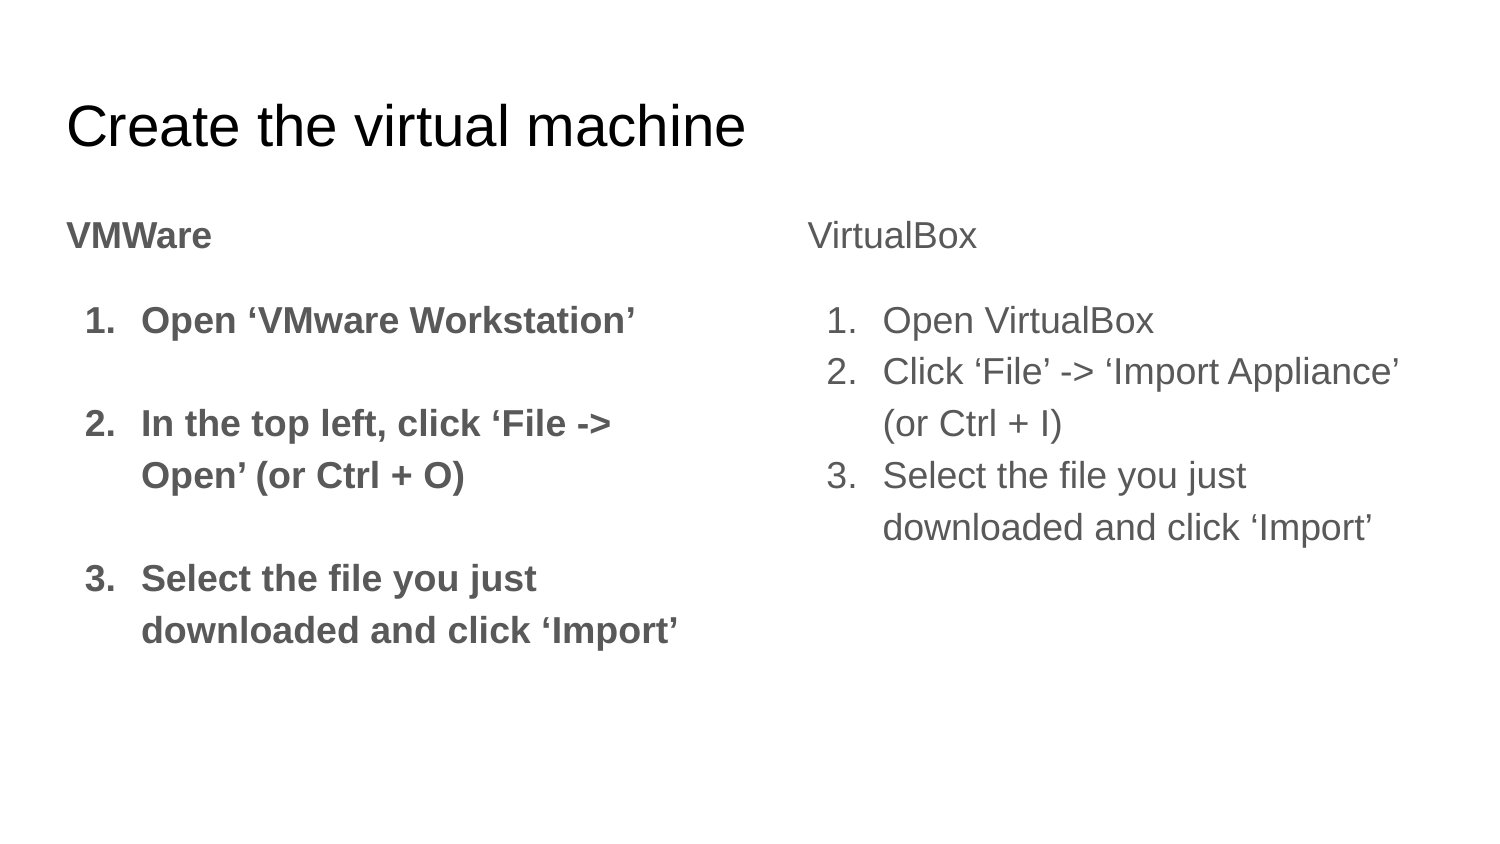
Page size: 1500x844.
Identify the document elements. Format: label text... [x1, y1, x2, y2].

list VirtualBox Open VirtualBox Click ‘File’ -> ‘Import Appliance’ (or Ctrl + I) Select the file you just downloaded and click ‘Import’ [792, 189, 1449, 750]
list VMWare Open ‘VMware Workstation’ In the top left, click ‘File -> Open’ (or Ctrl + O) Select the file you just downloaded and click ‘Import’ [51, 189, 708, 750]
title Create the virtual machine [51, 72, 1449, 167]
